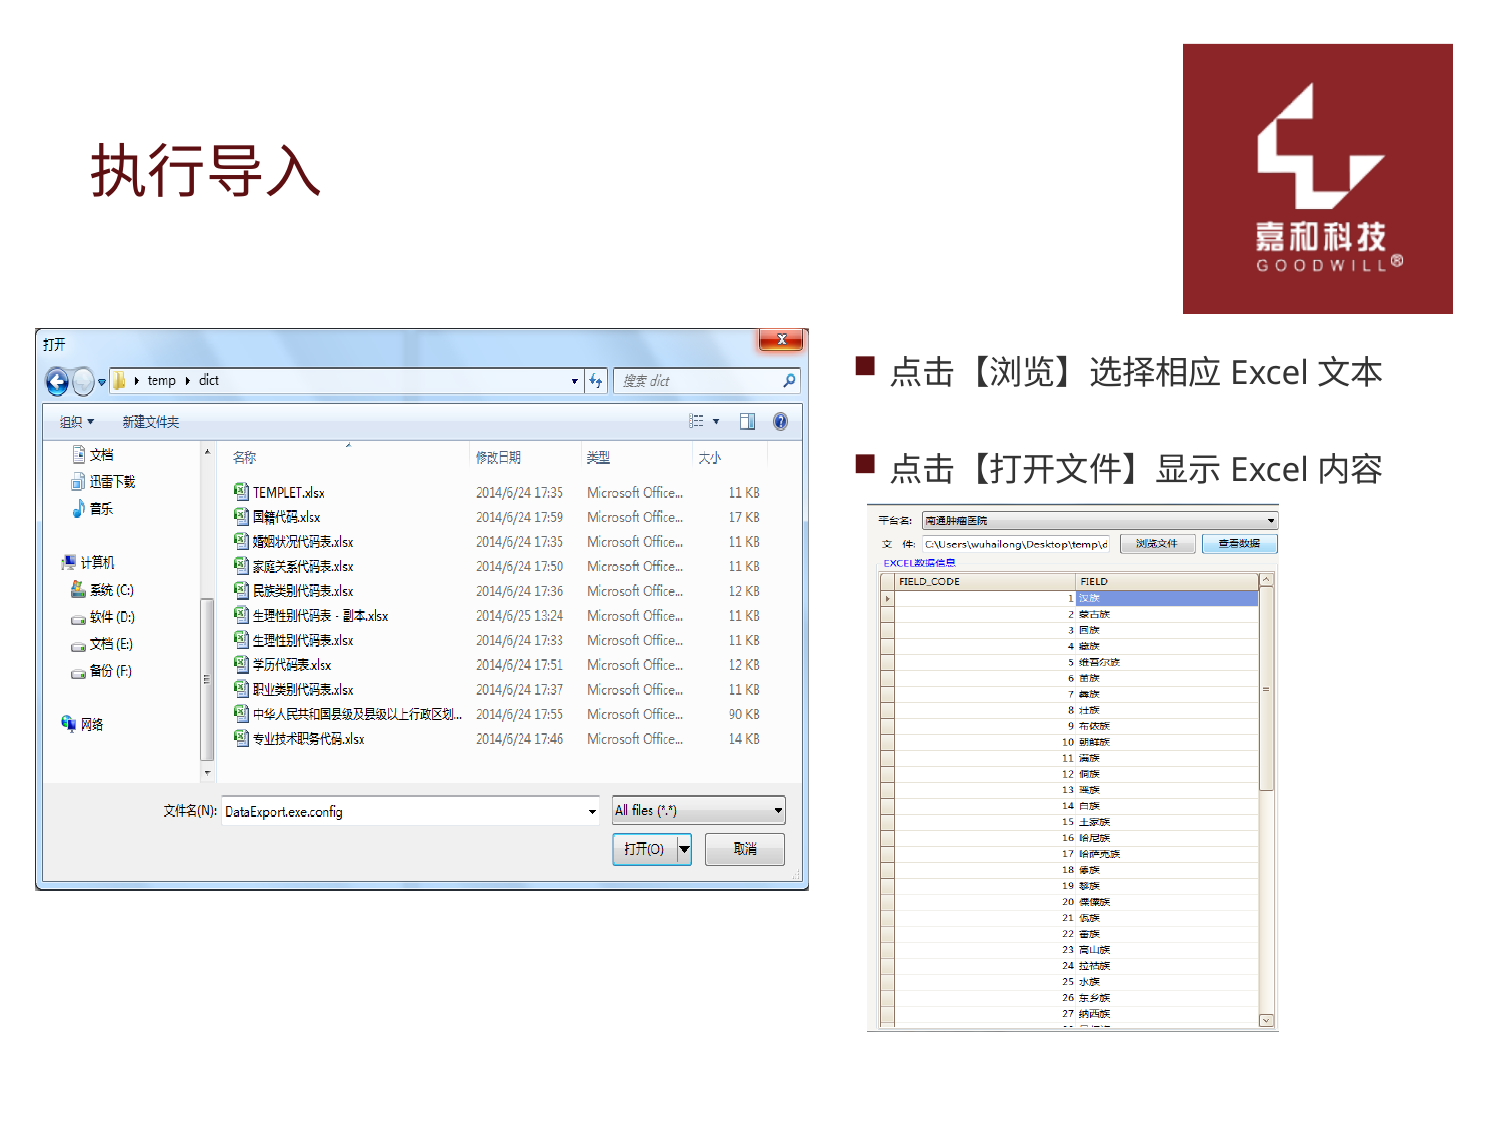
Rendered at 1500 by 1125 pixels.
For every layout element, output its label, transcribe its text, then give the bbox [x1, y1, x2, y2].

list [34, 327, 810, 892]
list 点击【浏览】选择相应Excel文本 点击【打开文件】显示Excel内容 [837, 323, 1500, 1067]
title 执行导入 [75, 126, 1143, 315]
picture [1190, 51, 1446, 307]
picture [866, 503, 1279, 1032]
